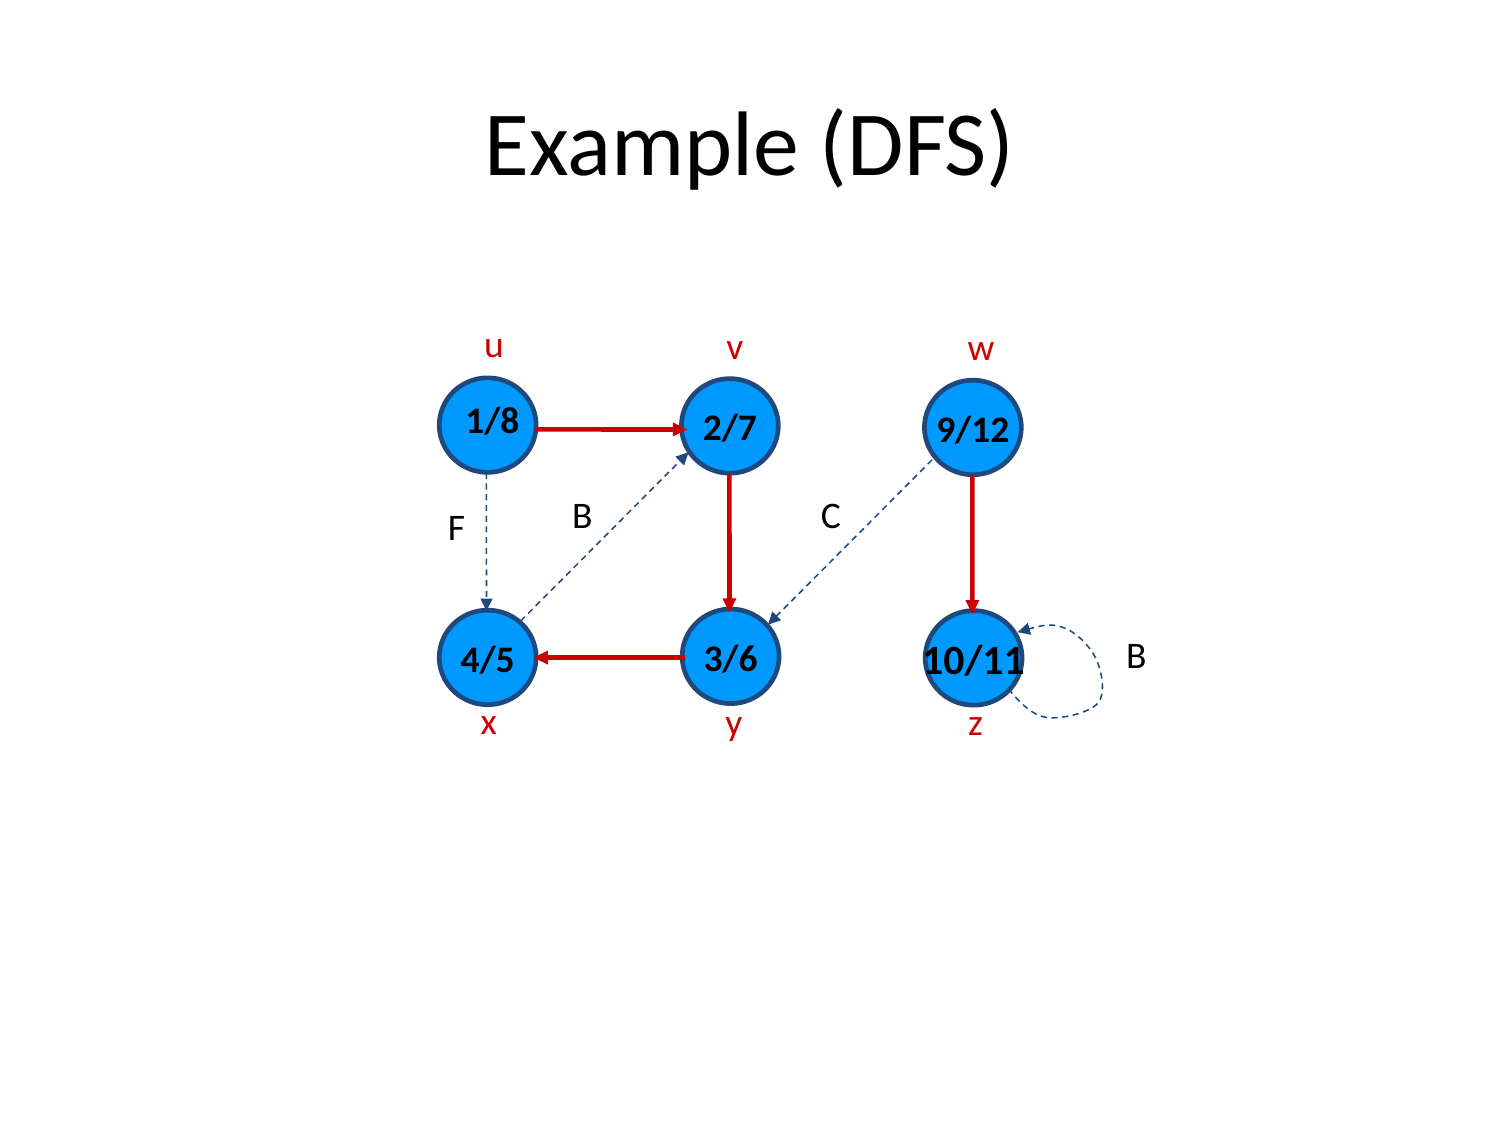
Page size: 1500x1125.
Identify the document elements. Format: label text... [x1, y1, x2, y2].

text_box 1/8 [450, 388, 535, 448]
text_box C [806, 484, 856, 544]
text_box F [433, 495, 481, 556]
text_box z [953, 690, 998, 750]
text_box w [952, 315, 1010, 376]
text_box [675, 452, 689, 466]
text_box [966, 475, 979, 615]
text_box [533, 651, 686, 664]
text_box 4/5 [439, 623, 465, 700]
text_box [439, 395, 531, 473]
title Example (DFS) [75, 45, 1425, 233]
text_box y [710, 690, 758, 751]
text_box [535, 423, 687, 436]
text_box [454, 615, 486, 691]
text_box [480, 595, 493, 611]
text_box 2/7 [681, 378, 779, 474]
text_box [457, 377, 518, 388]
text_box v [711, 314, 759, 374]
text_box B [1111, 623, 1162, 684]
text_box B [557, 484, 608, 544]
text_box [1008, 622, 1103, 718]
text_box 10/11 [925, 610, 1016, 701]
text_box [723, 474, 736, 613]
text_box x [465, 689, 512, 749]
text_box u [469, 312, 519, 373]
text_box 9/12 [924, 380, 1022, 475]
text_box 4/5 [466, 610, 537, 699]
text_box [767, 611, 782, 625]
text_box 3/6 [682, 609, 780, 700]
